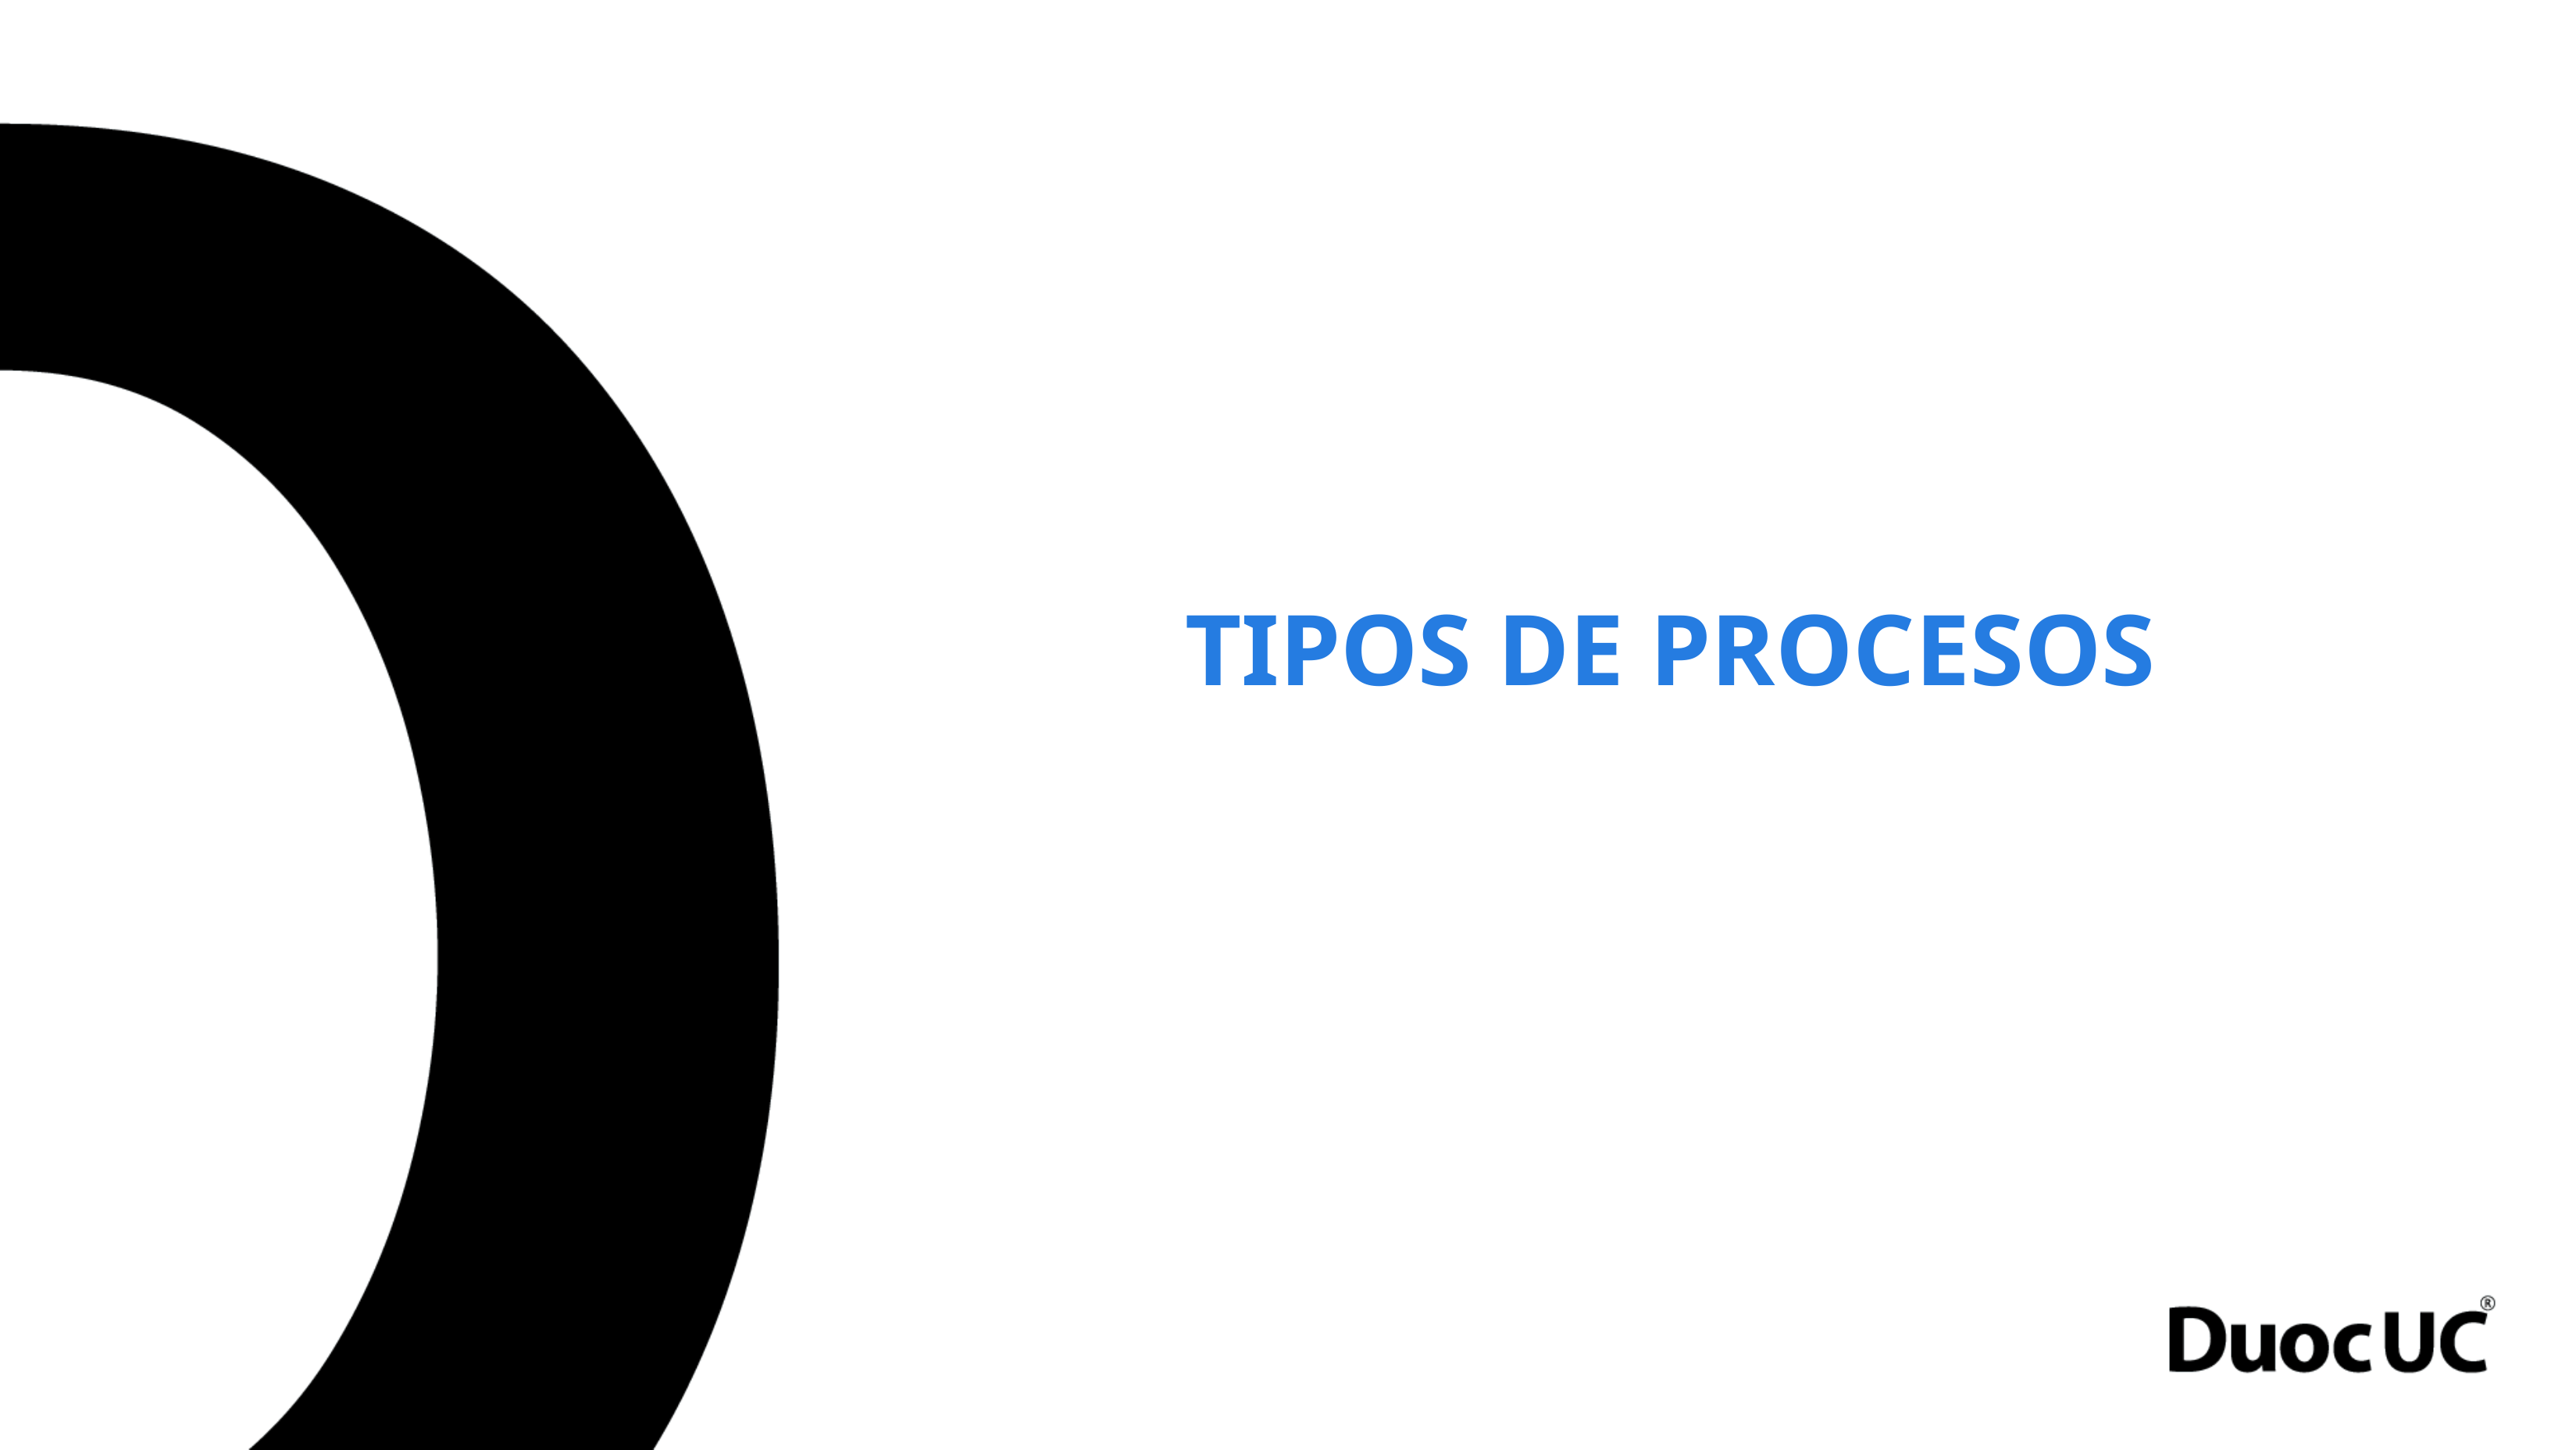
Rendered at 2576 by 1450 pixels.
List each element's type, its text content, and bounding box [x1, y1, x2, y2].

title TIPOS DE PROCESOS [1044, 588, 2298, 830]
picture [0, 0, 2576, 1450]
